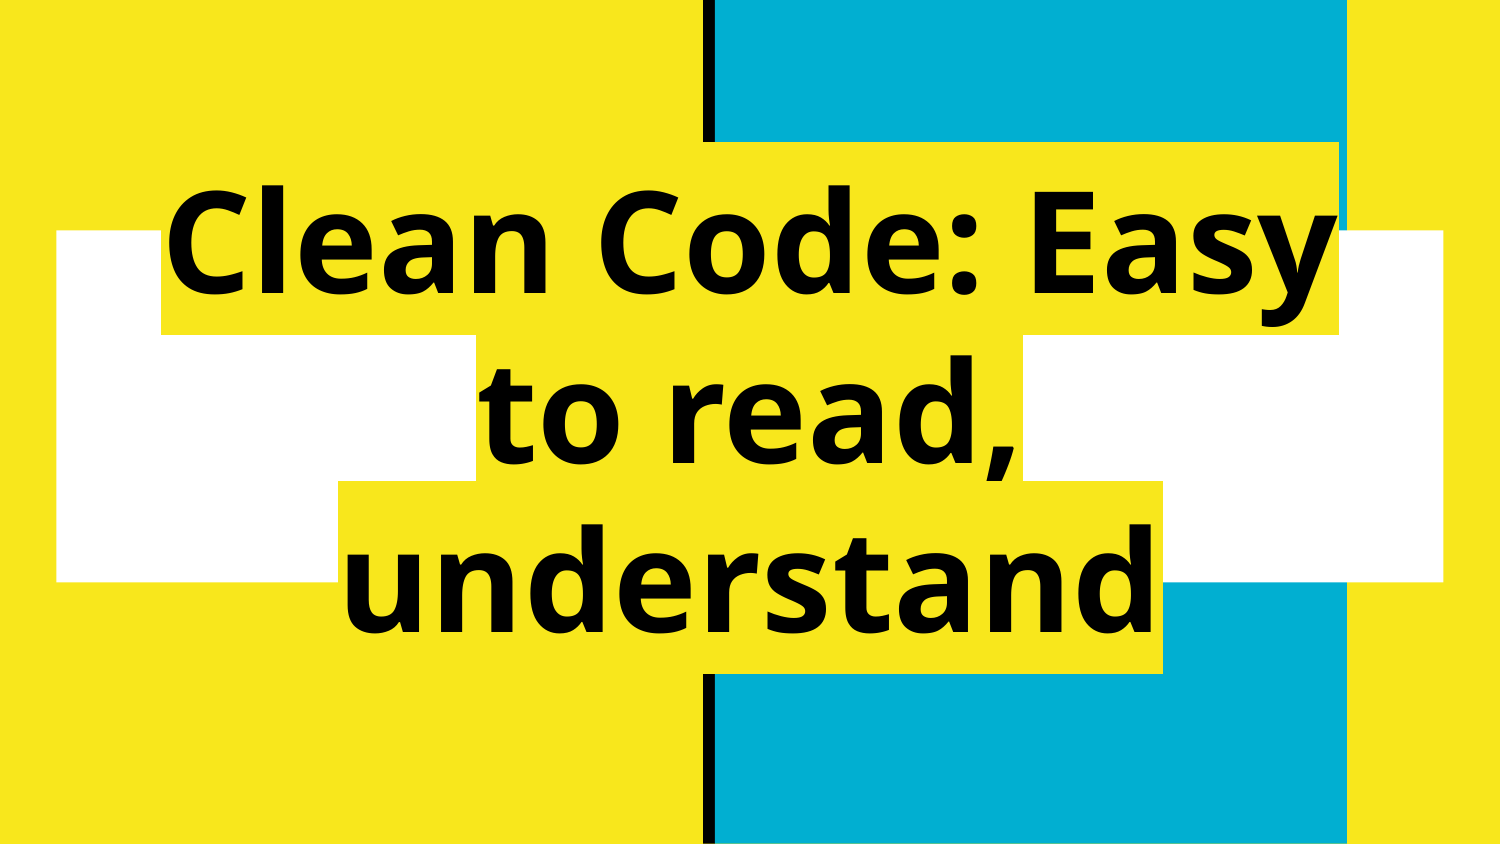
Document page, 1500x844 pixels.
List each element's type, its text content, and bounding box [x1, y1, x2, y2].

title Clean Code: Easy to read, understand [56, 230, 1444, 583]
